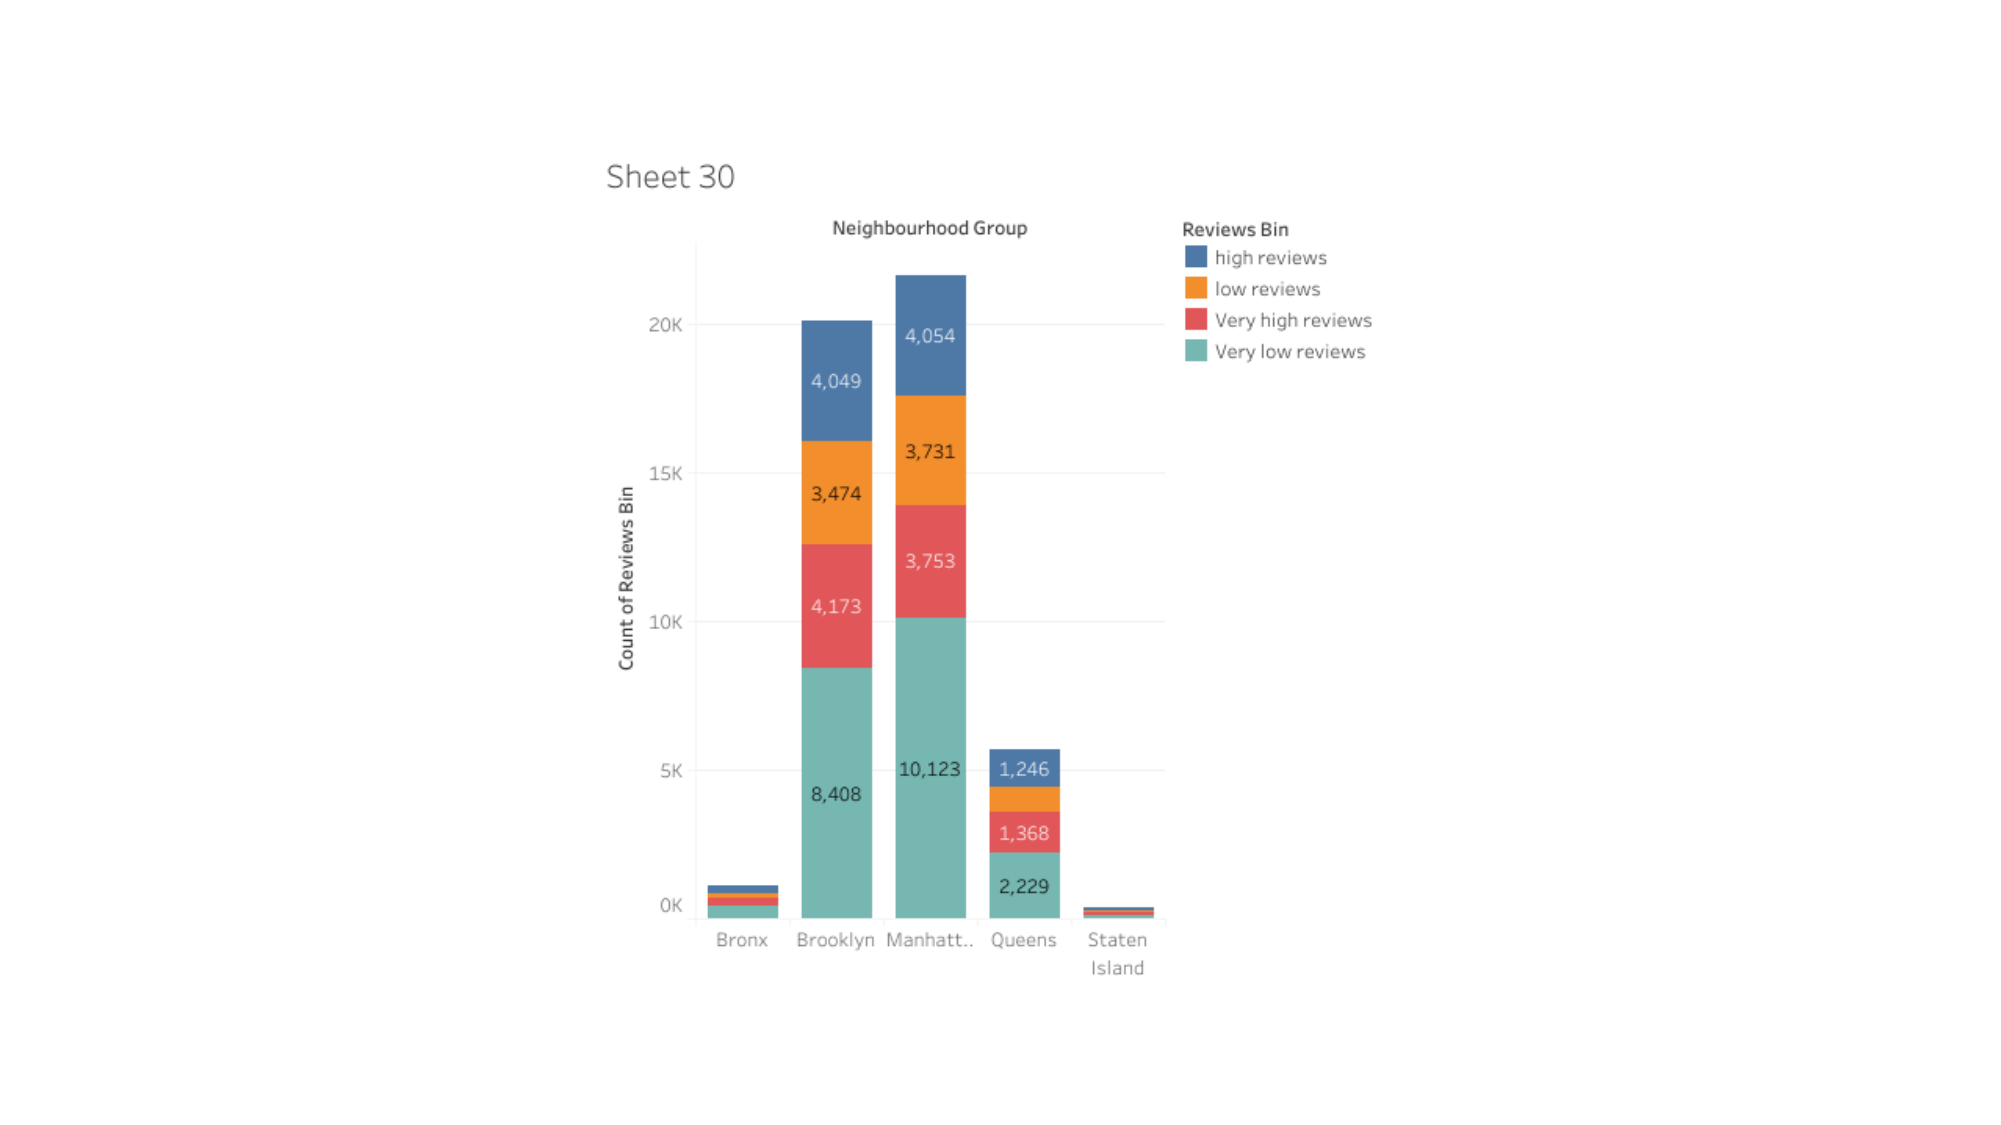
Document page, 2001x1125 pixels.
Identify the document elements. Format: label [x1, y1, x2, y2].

picture [600, 144, 1400, 981]
